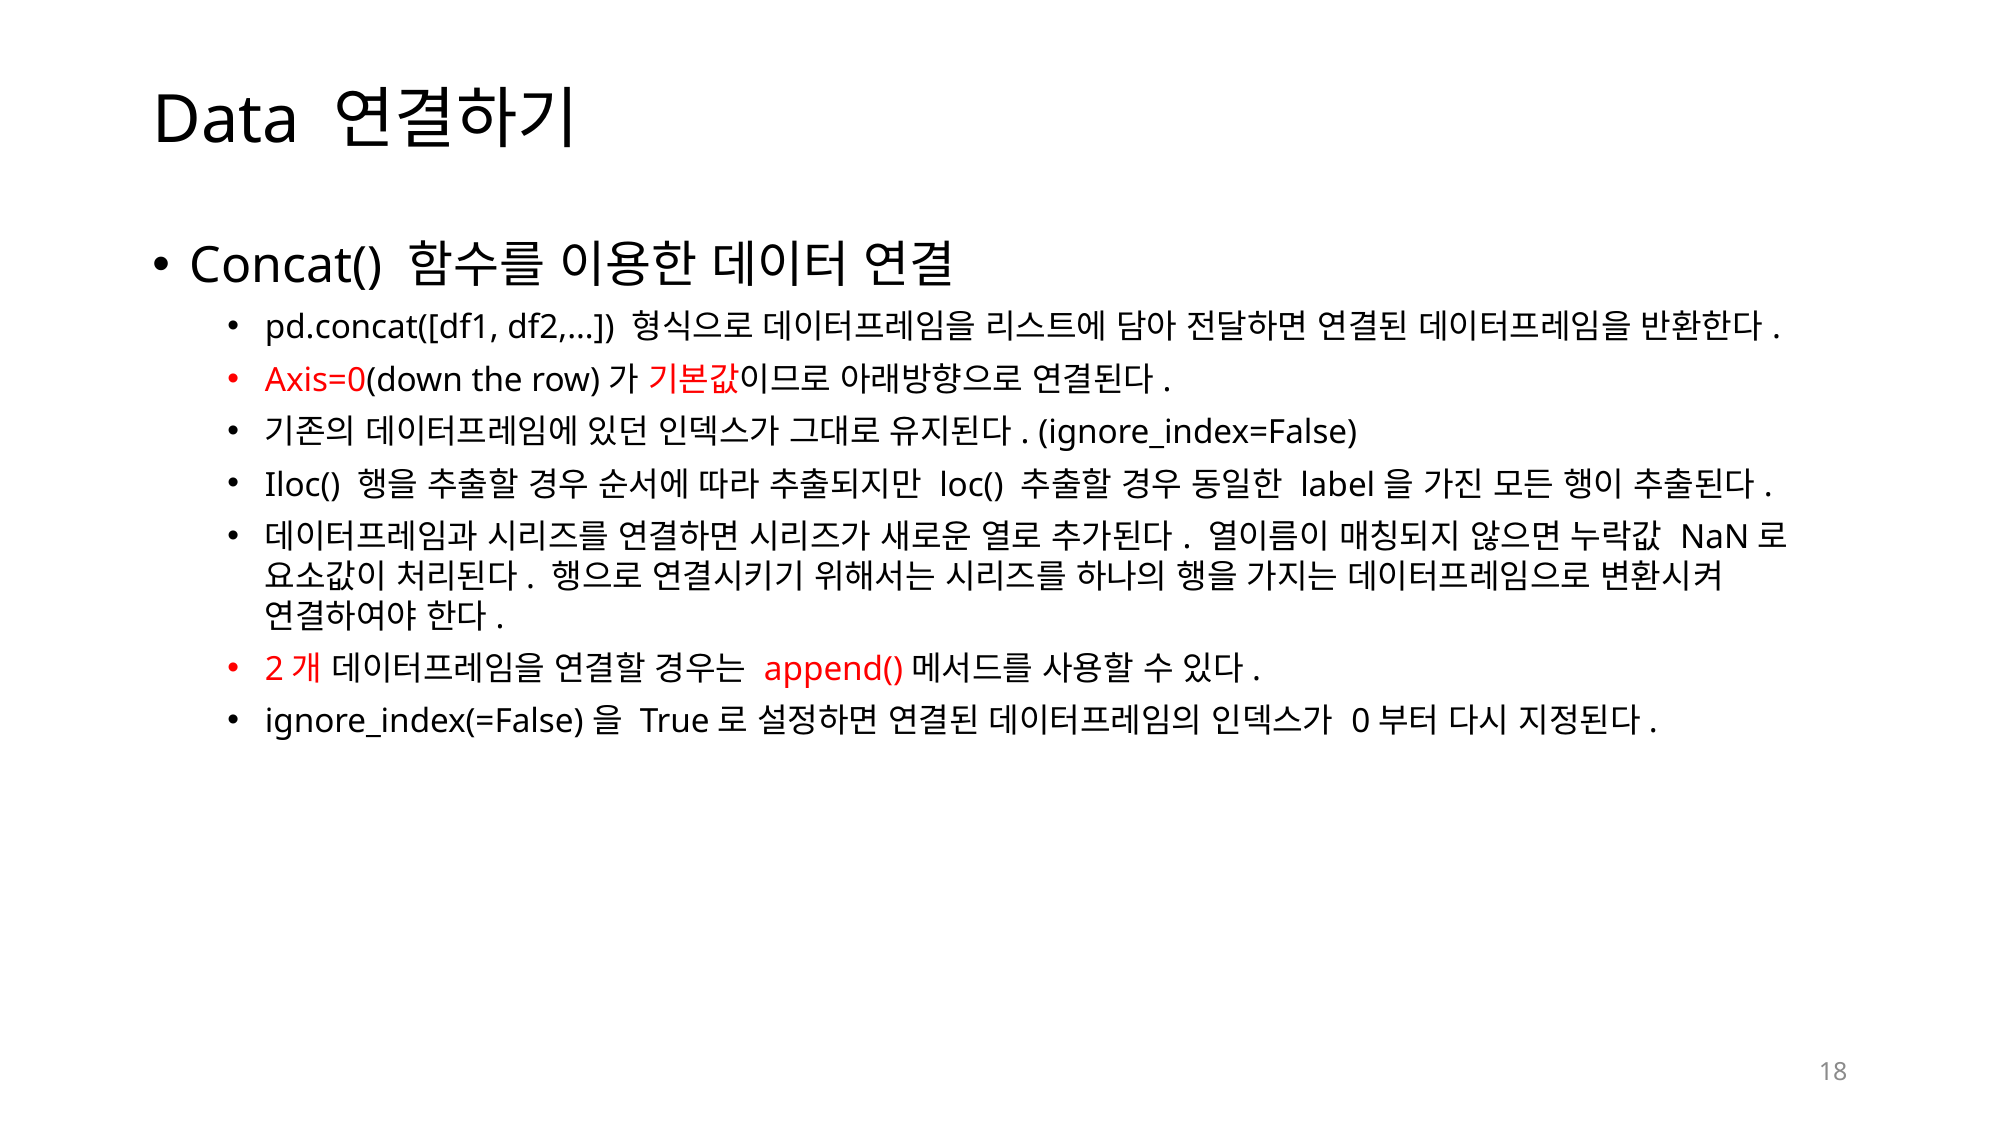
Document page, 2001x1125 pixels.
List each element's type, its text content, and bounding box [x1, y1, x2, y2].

title Data 연결하기 [137, 59, 1863, 182]
list Concat() 함수를 이용한 데이터 연결 pd.concat([df1, df2,…]) 형식으로 데이터프레임을 리스트에 담아 전달하면 연결된 데이터프레임을 반환한다. Axis=0(down the row)가 기본값이므로 아래방향으로 연결된다. 기존의 데이터프레임에 있던 인덱스가 그대로 유지된다. (ignore_index=False) Iloc() 행을 추출할 경우 순서에 따라 추출되지만 loc() 추출할 경우 동일한 label을 가진 모든 행이 추출된다. 데이터프레임과 시리즈를 연결하면 시리즈가 새로운 열로 추가된다. 열이름이 매칭되지 않으면 누락값 NaN로 요소값이 처리된다. 행으로 연결시키기 위해서는 시리즈를 하나의 행을 가지는 데이터프레임으로 변환시켜 연결하여야 한다. 2개 데이터프레임을 연결할 경우는 append()메서드를 사용할 수 있다. ignore_index(=False)을 True로 설정하면 연결된 데이터프레임의 인덱스가 0부터 다시 지정된다. [137, 231, 1863, 1066]
slide_number 18 [1412, 1042, 1863, 1103]
